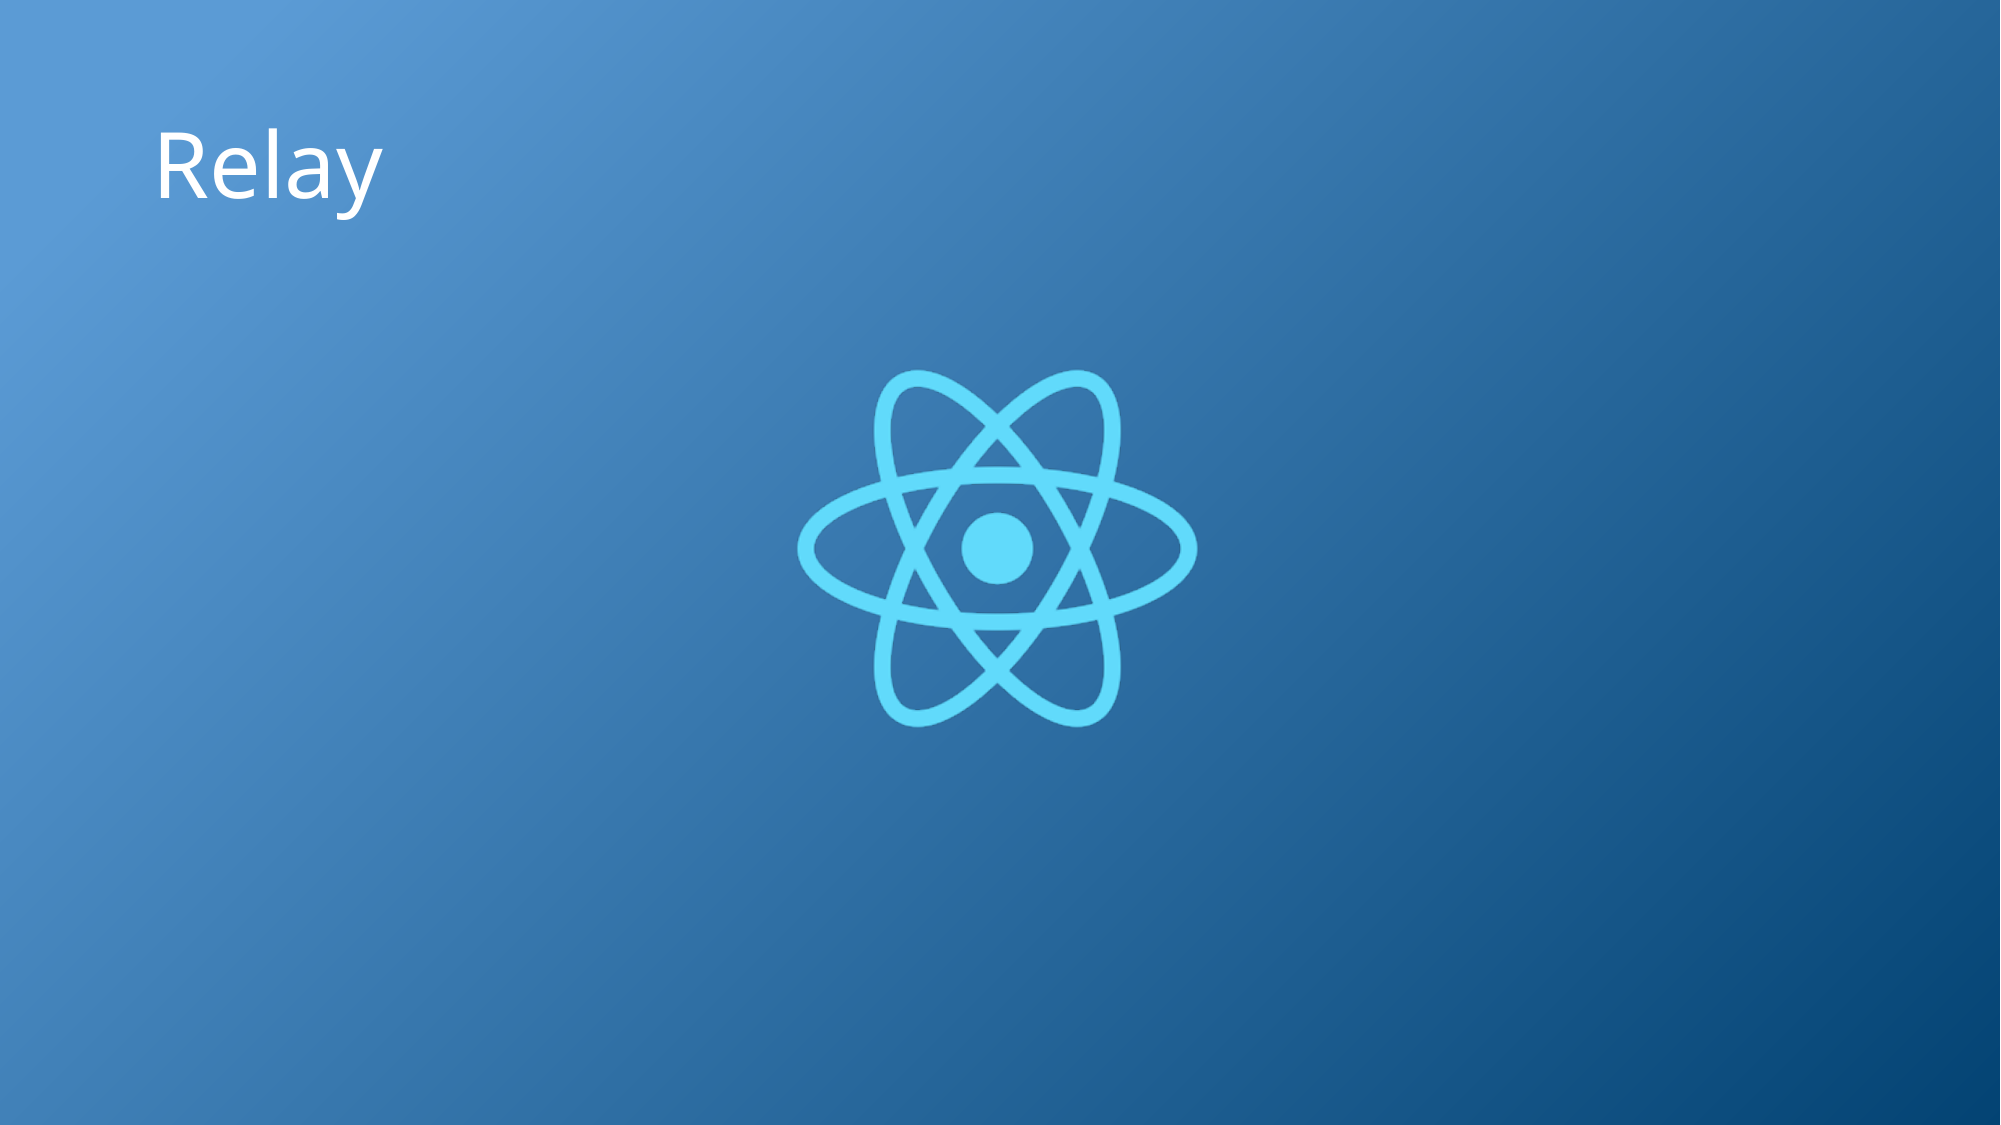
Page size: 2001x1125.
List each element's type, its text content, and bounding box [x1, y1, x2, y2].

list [784, 330, 1216, 771]
title Relay [137, 59, 1863, 278]
